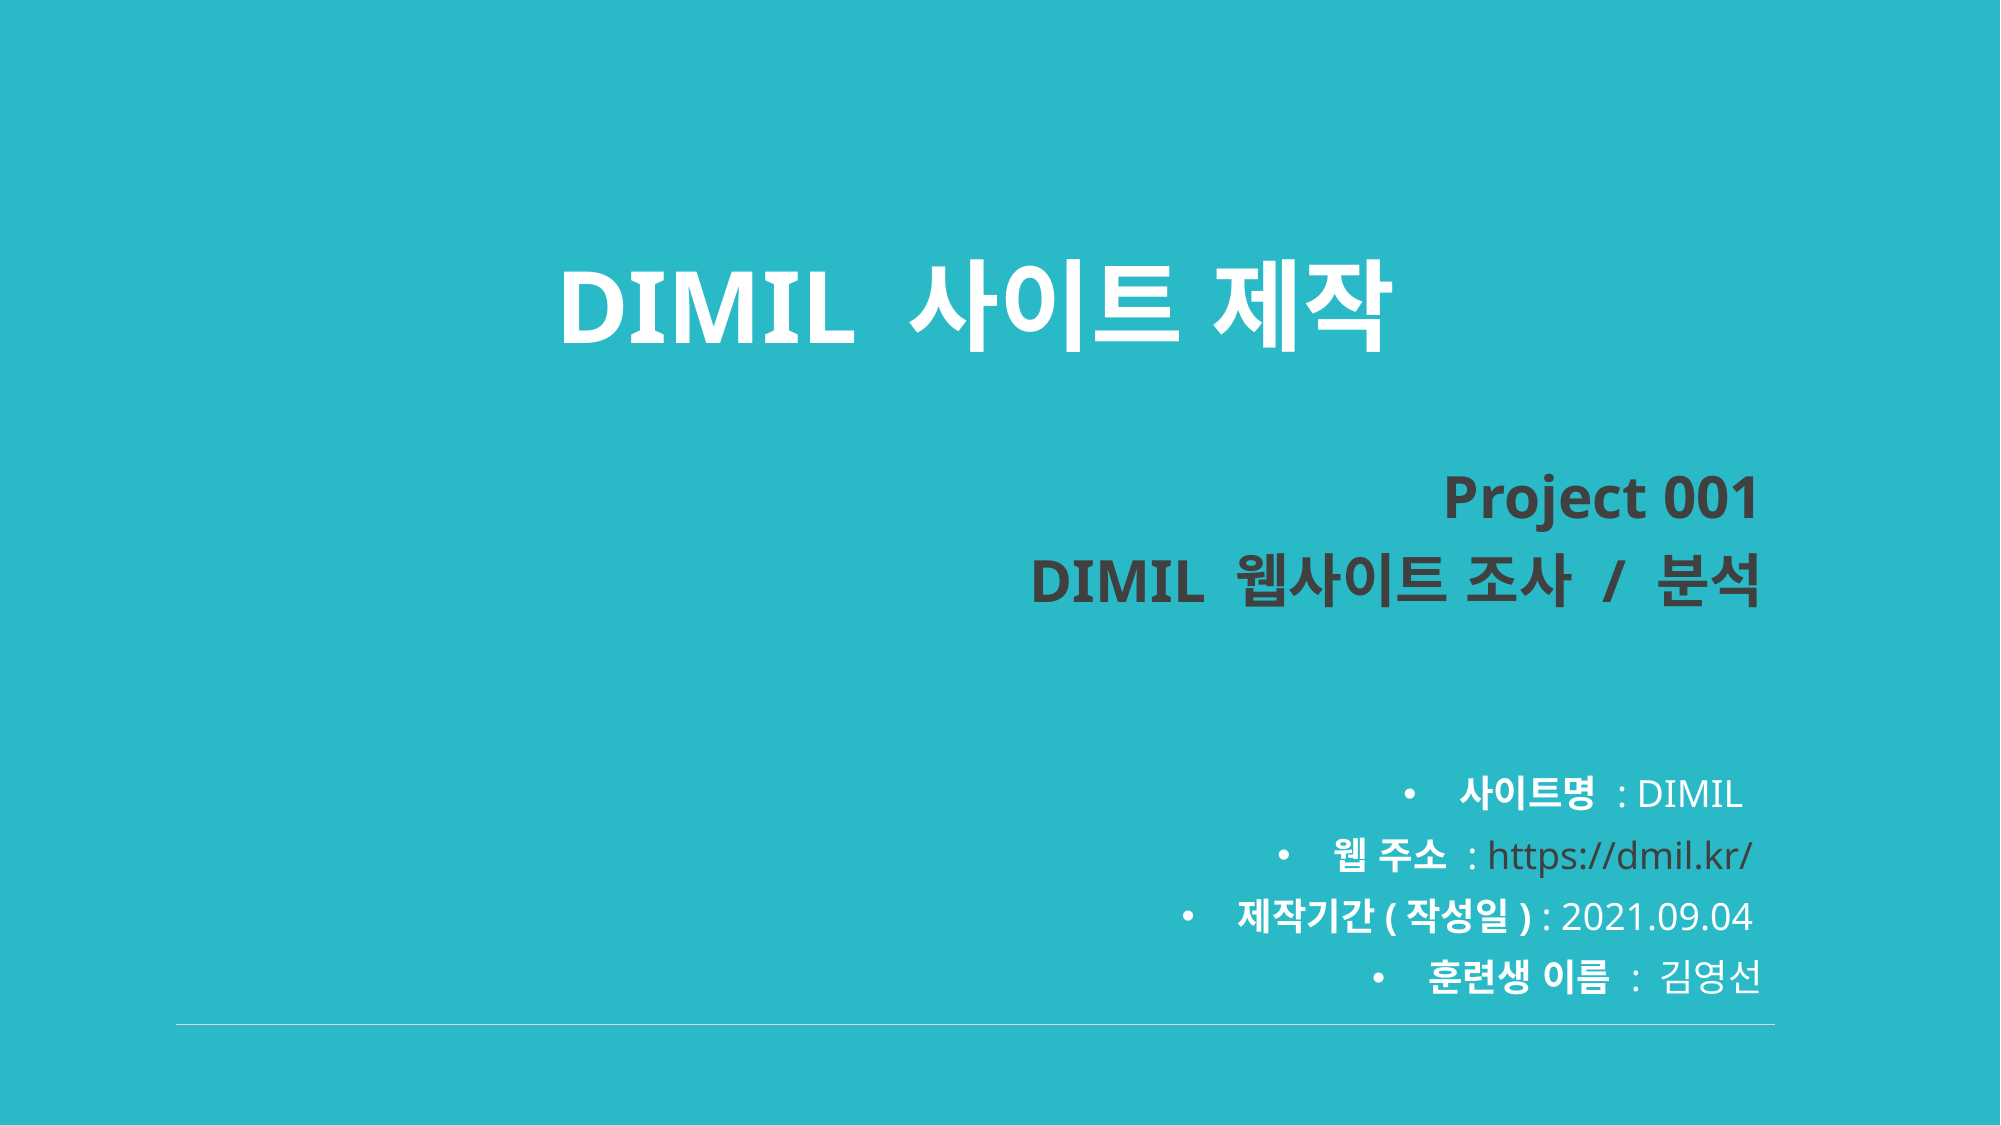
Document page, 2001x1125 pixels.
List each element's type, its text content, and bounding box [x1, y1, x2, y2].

title DIMIL 사이트 제작 [172, 202, 1778, 373]
list 사이트명 : DIMIL 웹 주소 : https://dmil.kr/ 제작기간(작성일) : 2021.09.04 훈련생 이름 : 김영선 [172, 738, 1778, 1008]
list Project 001 DIMIL 웹사이트 조사 / 분석 [172, 461, 1778, 632]
